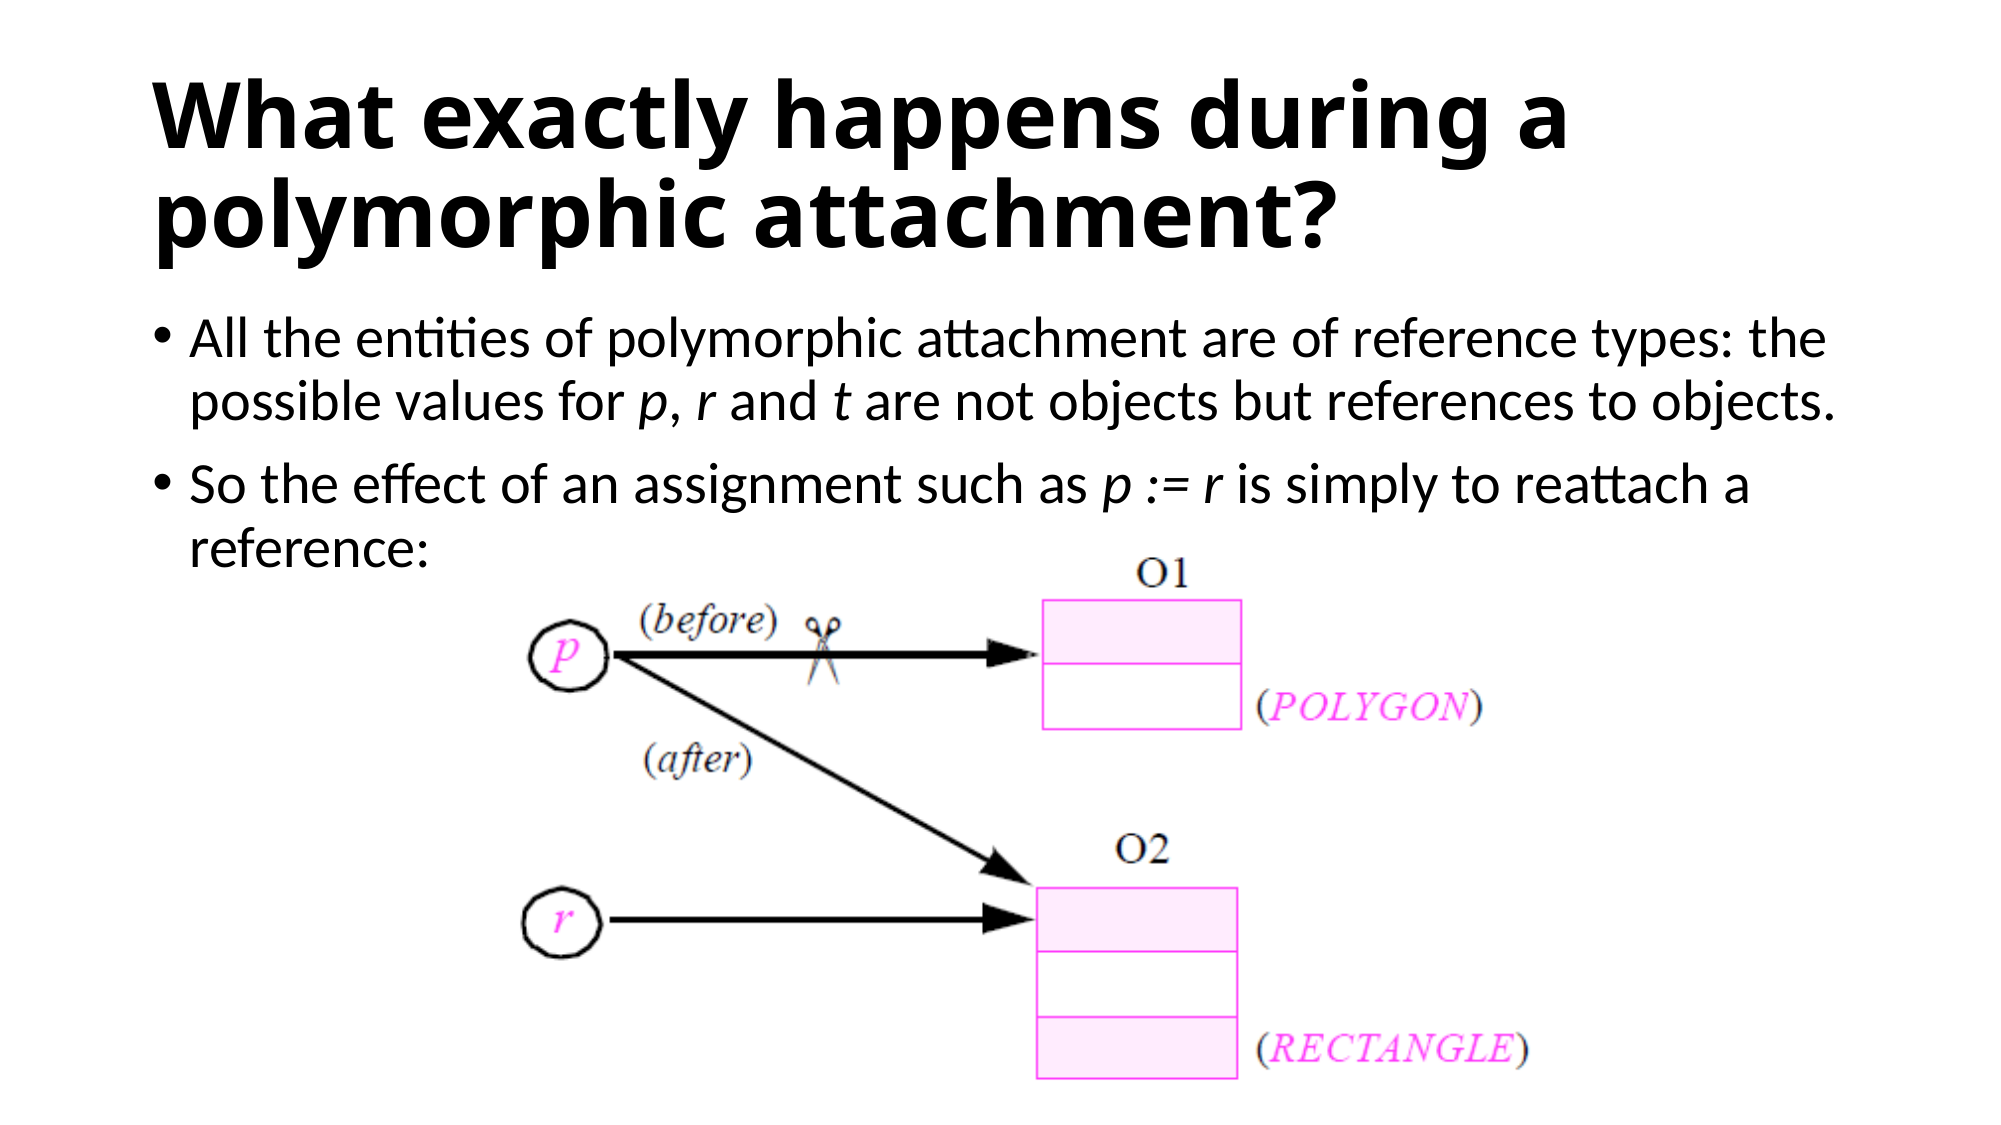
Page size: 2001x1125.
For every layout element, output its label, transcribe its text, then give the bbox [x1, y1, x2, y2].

title What exactly happens during a polymorphic attachment? [137, 59, 1863, 278]
list All the entities of polymorphic attachment are of reference types: the possible values for p, r and t are not objects but references to objects. So the effect of an assignment such as p := r is simply to reattach a reference: [137, 299, 1863, 1014]
picture [517, 556, 1555, 1086]
